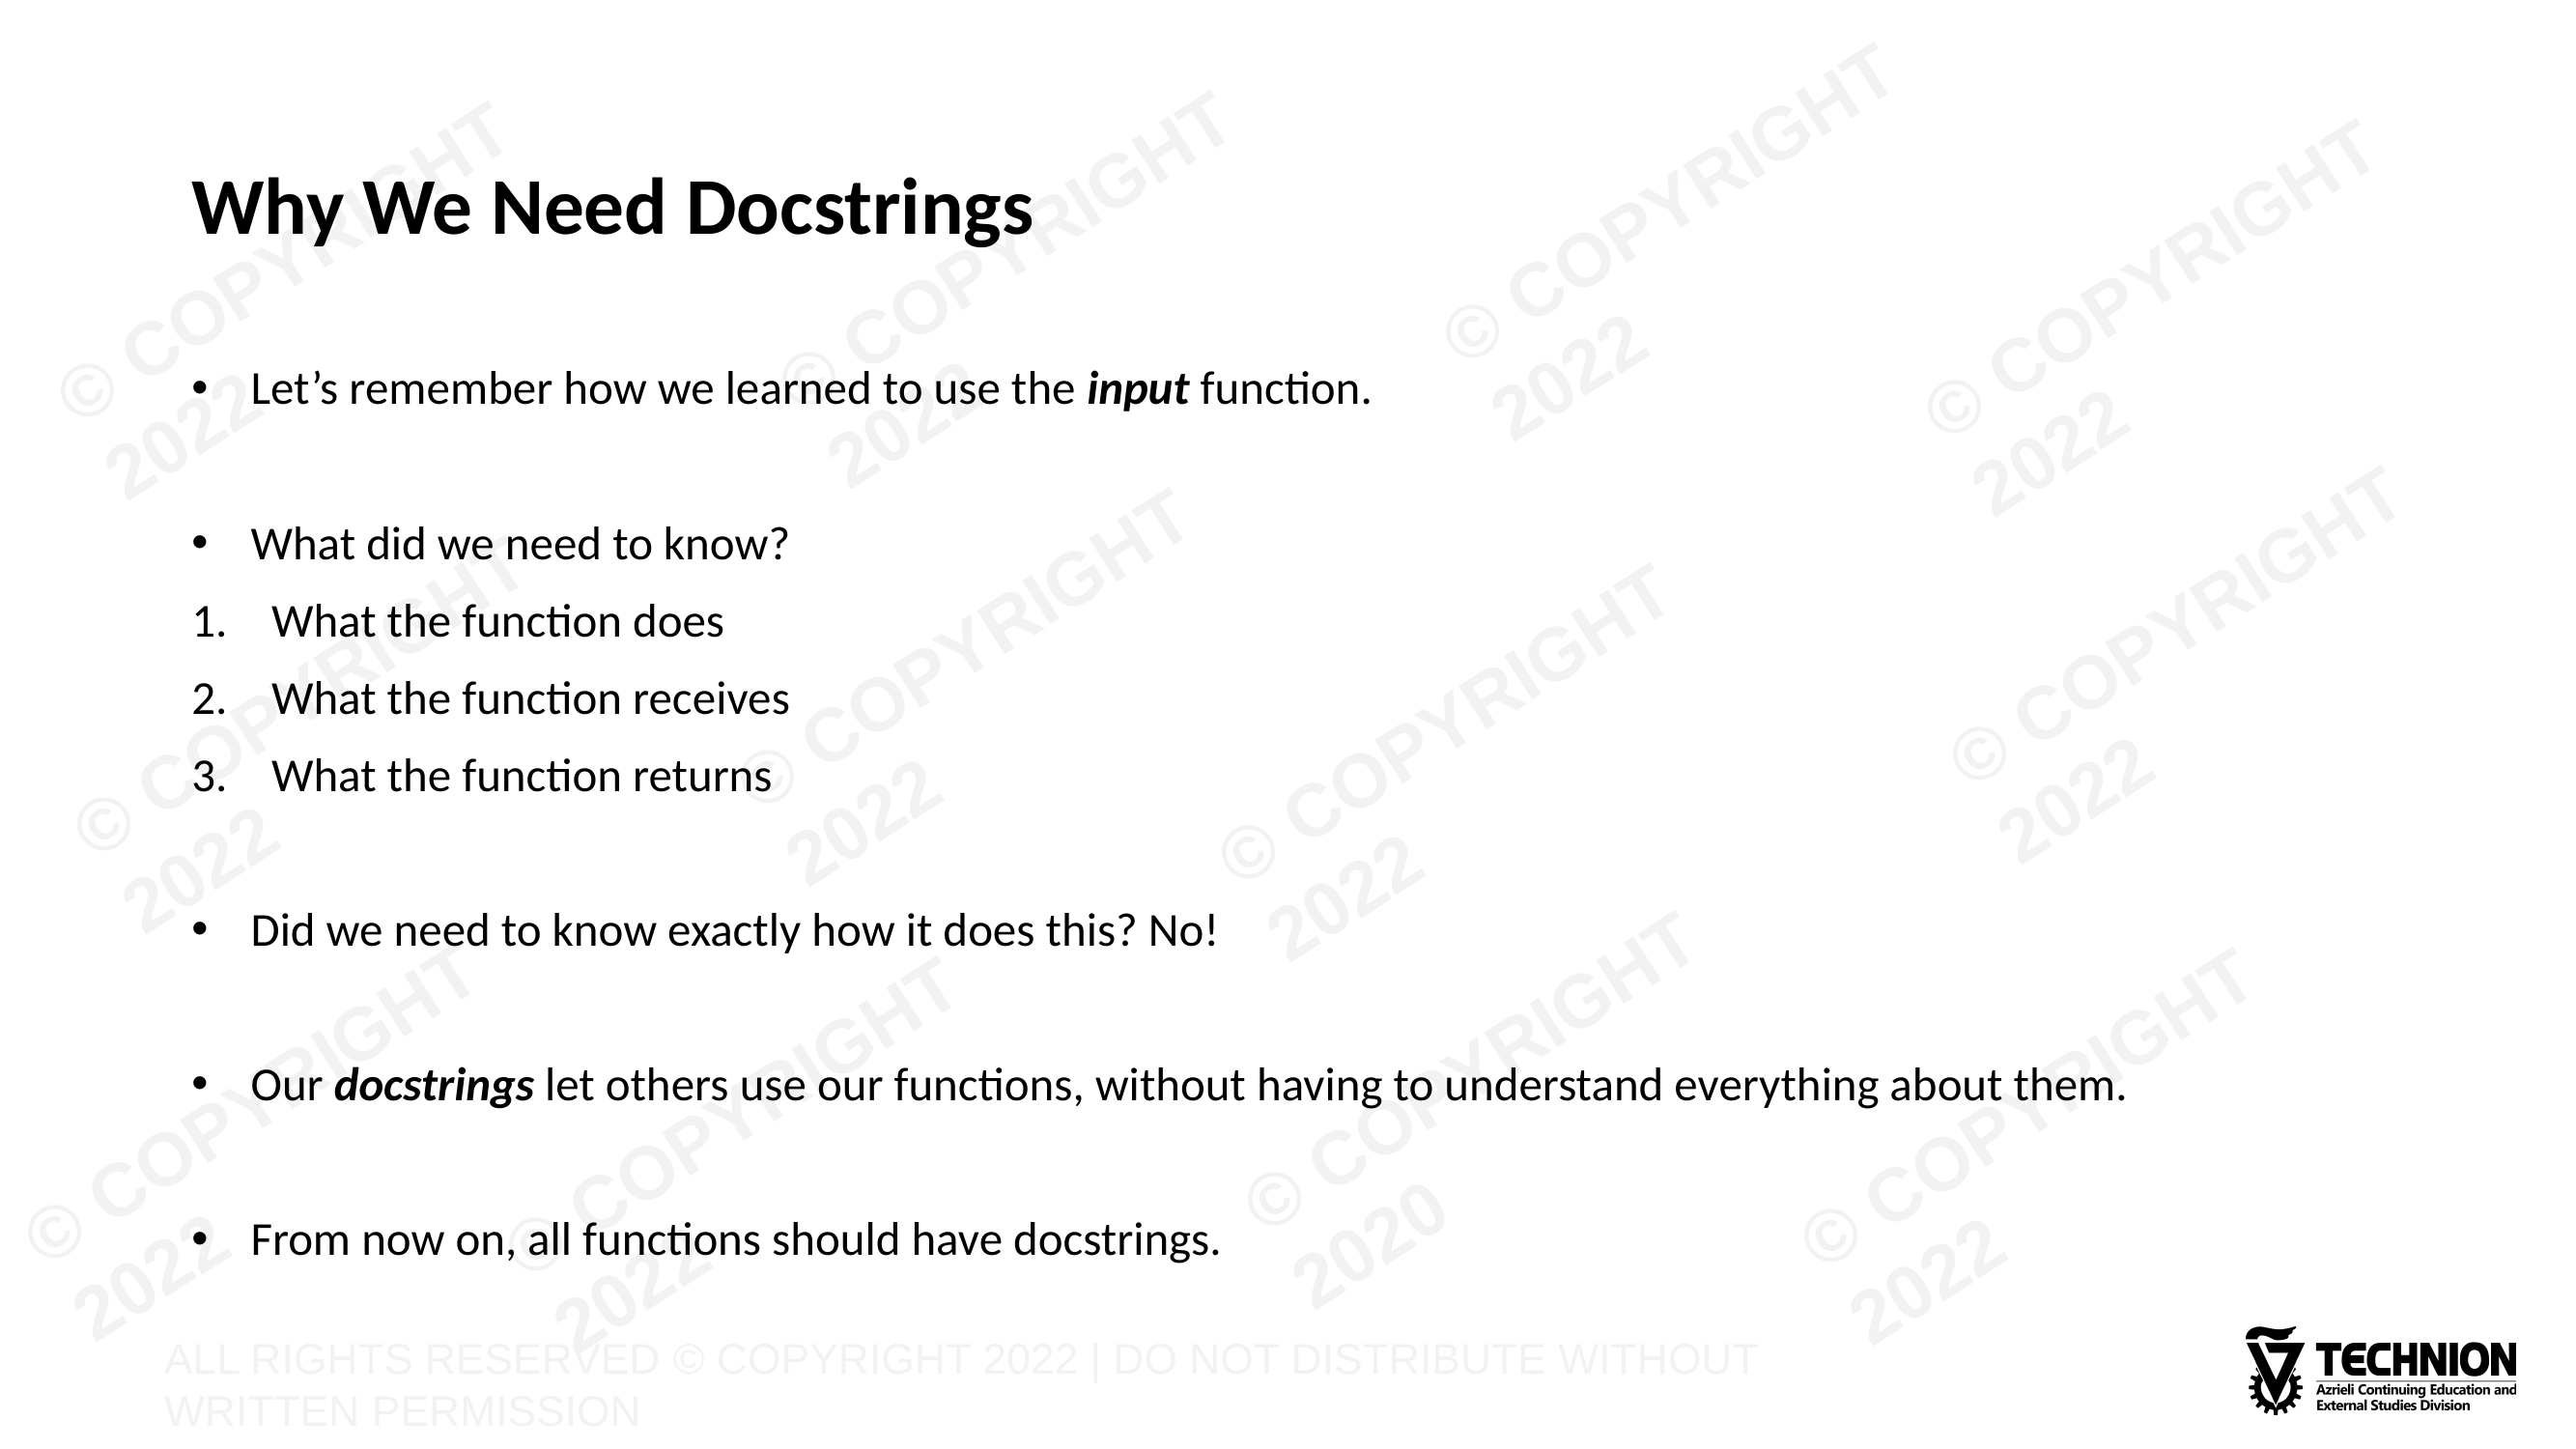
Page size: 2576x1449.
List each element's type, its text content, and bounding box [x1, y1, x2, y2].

list Let’s remember how we learned to use the input function. What did we need to know? What the function does What the function receives What the function returns Did we need to know exactly how it does this? No! Our docstrings let others use our functions, without having to understand everything about them. From now on, all functions should have docstrings. [177, 356, 2399, 1277]
title Why We Need Docstrings [177, 122, 2399, 295]
